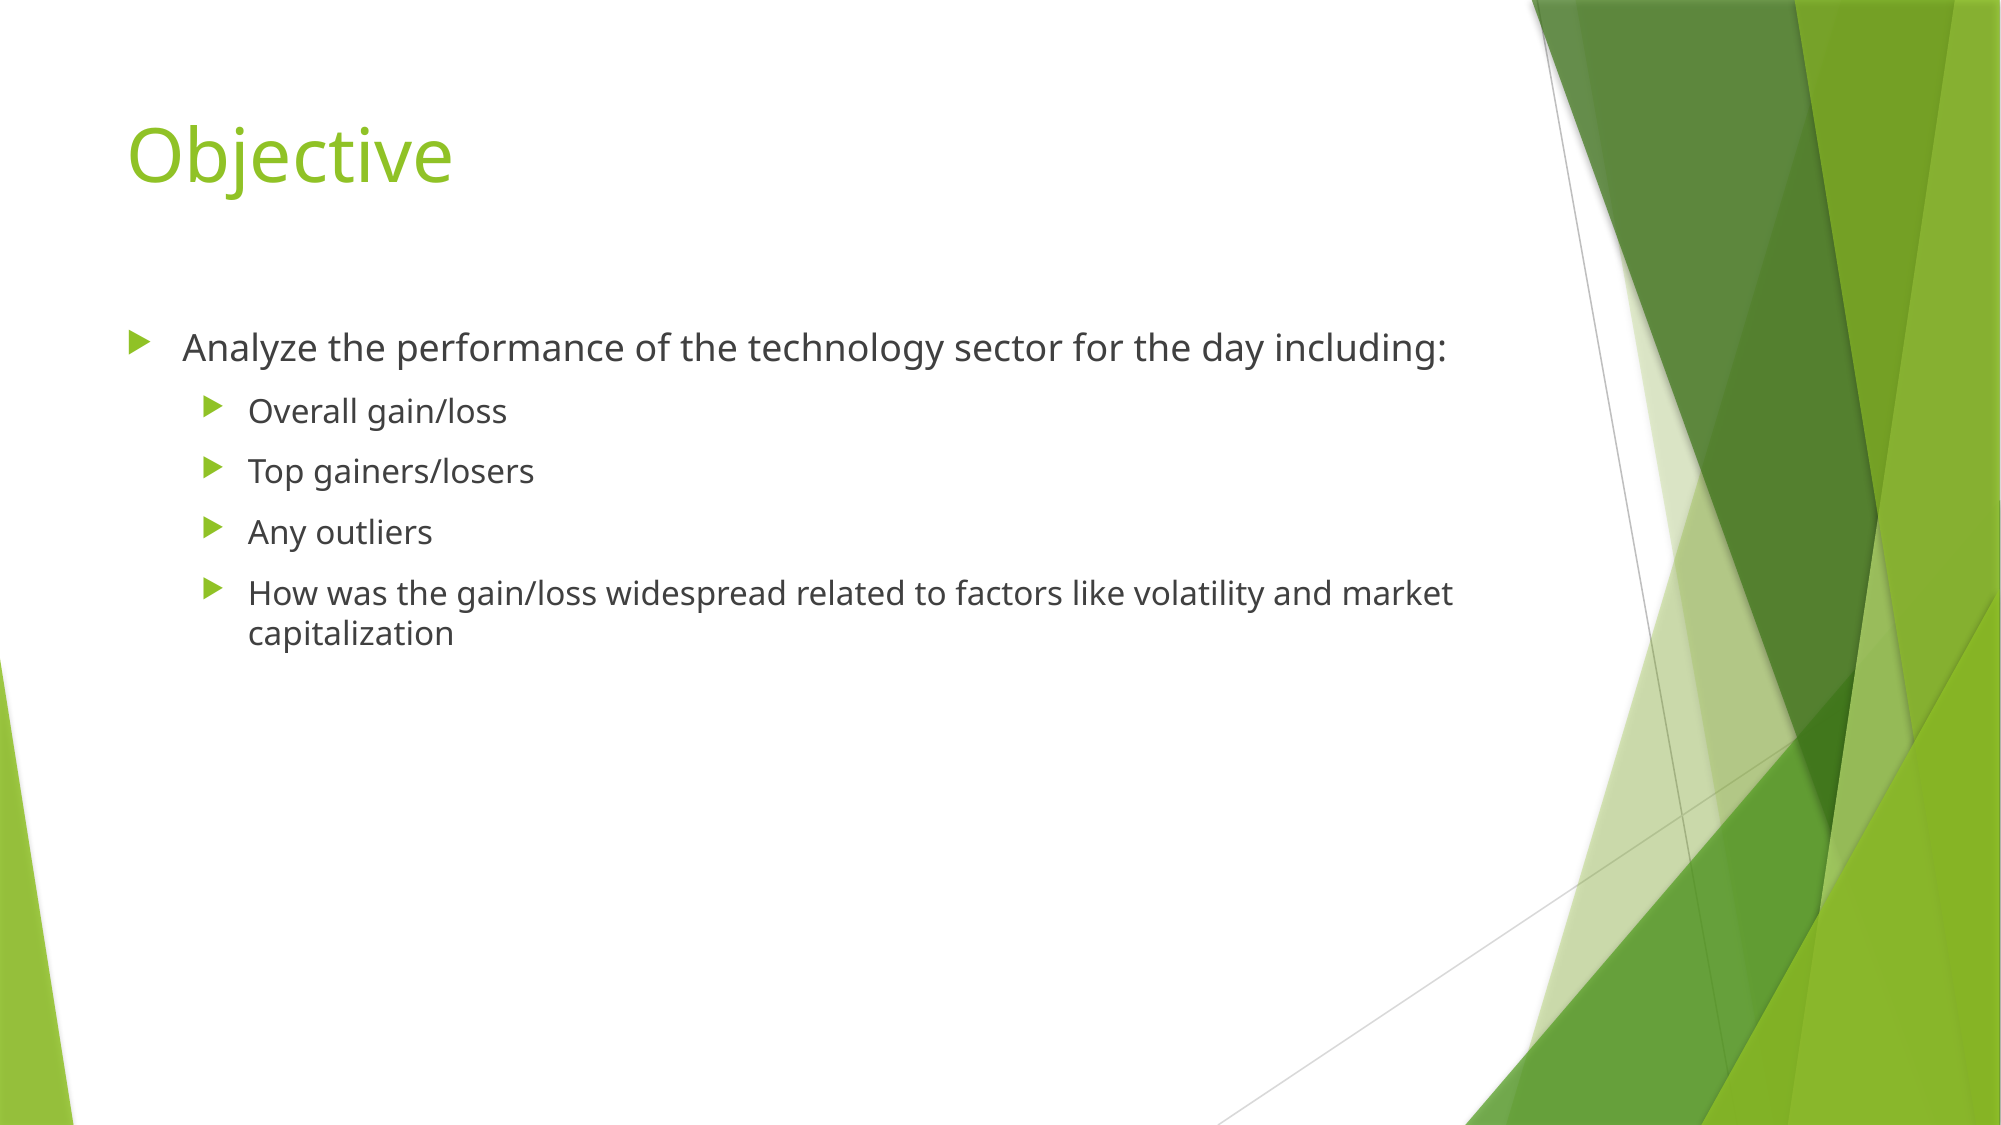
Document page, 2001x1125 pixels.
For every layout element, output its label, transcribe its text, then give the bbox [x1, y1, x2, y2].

list Analyze the performance of the technology sector for the day including: Overall gain/loss Top gainers/losers Any outliers How was the gain/loss widespread related to factors like volatility and market capitalization [111, 316, 1522, 1050]
title Objective [111, 99, 1522, 316]
